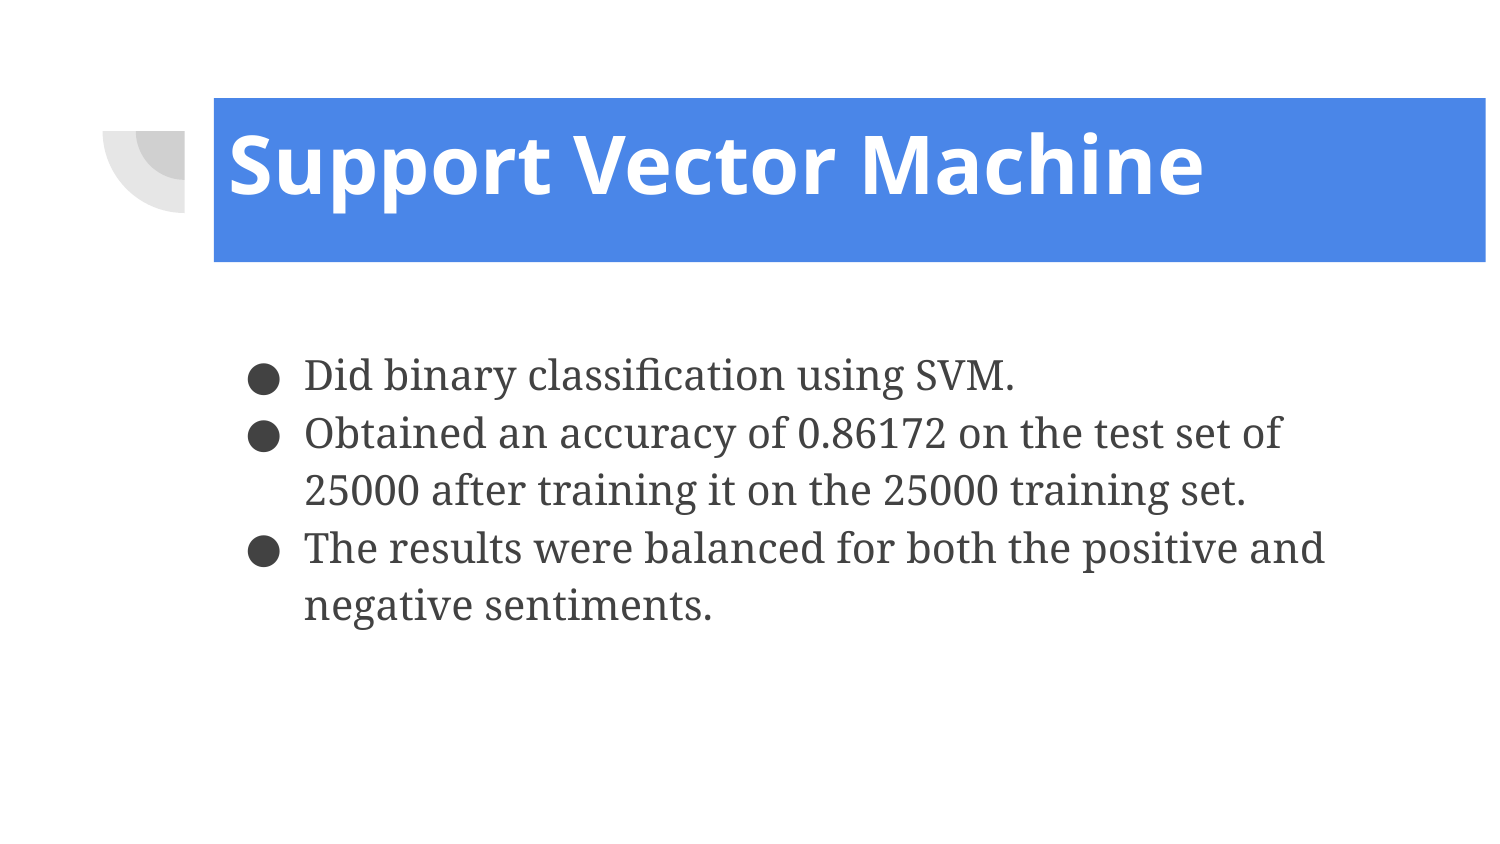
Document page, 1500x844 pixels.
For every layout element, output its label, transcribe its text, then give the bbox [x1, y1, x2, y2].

list Did binary classification using SVM. Obtained an accuracy of 0.86172 on the test set of 25000 after training it on the 25000 training set. The results were balanced for both the positive and negative sentiments. [213, 326, 1368, 744]
title Support Vector Machine [213, 98, 1486, 263]
